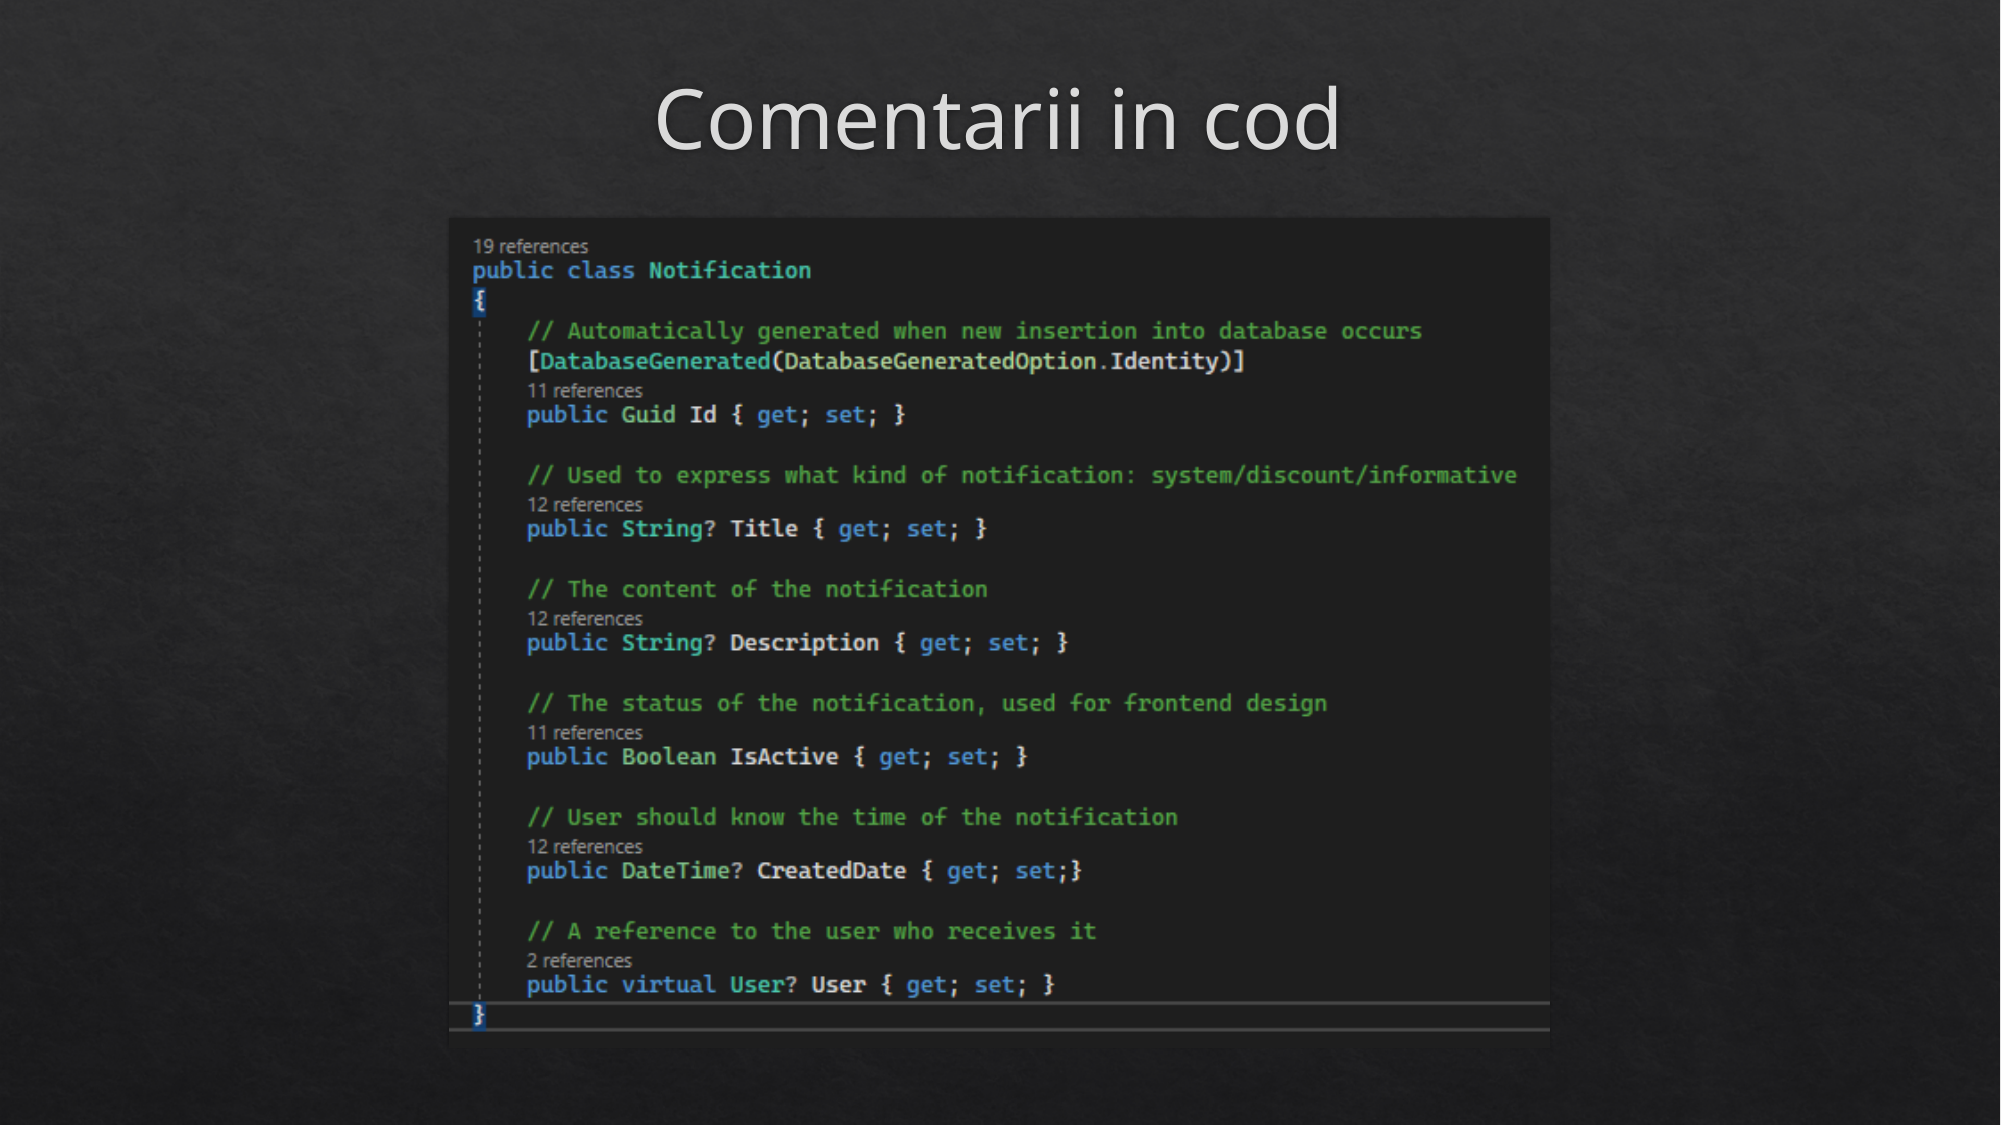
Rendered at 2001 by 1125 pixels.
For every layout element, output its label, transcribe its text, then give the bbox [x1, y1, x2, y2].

title Comentarii in cod [149, 36, 1849, 196]
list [448, 218, 1550, 1049]
